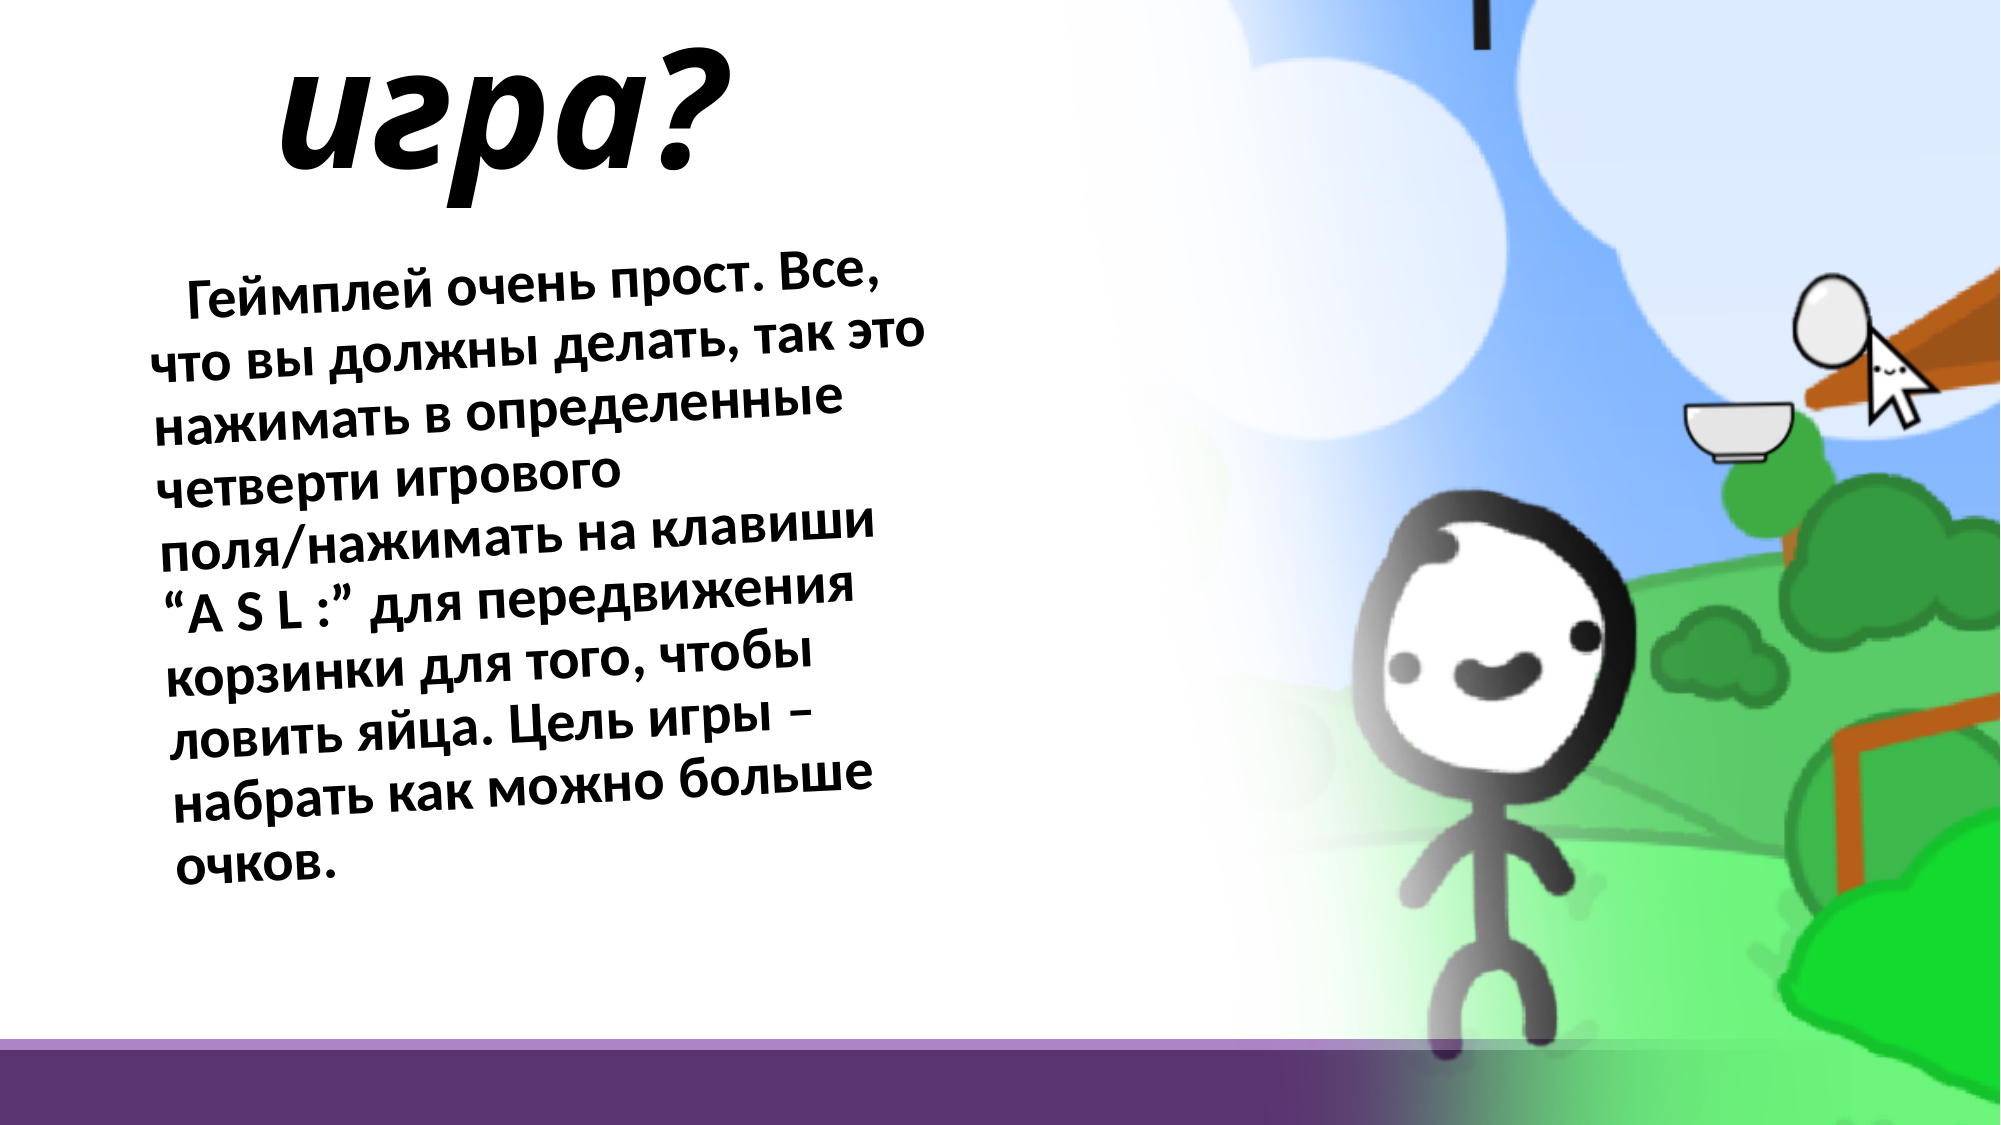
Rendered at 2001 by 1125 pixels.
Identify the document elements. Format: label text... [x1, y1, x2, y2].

list Геймплей очень прост. Все, что вы должны делать, так это нажимать в определенные четверти игрового поля/нажимать на клавиши “A S L :” для передвижения корзинки для того, чтобы ловить яйца. Цель игры – набрать как можно больше очков. [130, 231, 795, 980]
picture [798, 0, 2000, 1125]
title О чем игра? [258, 20, 795, 210]
